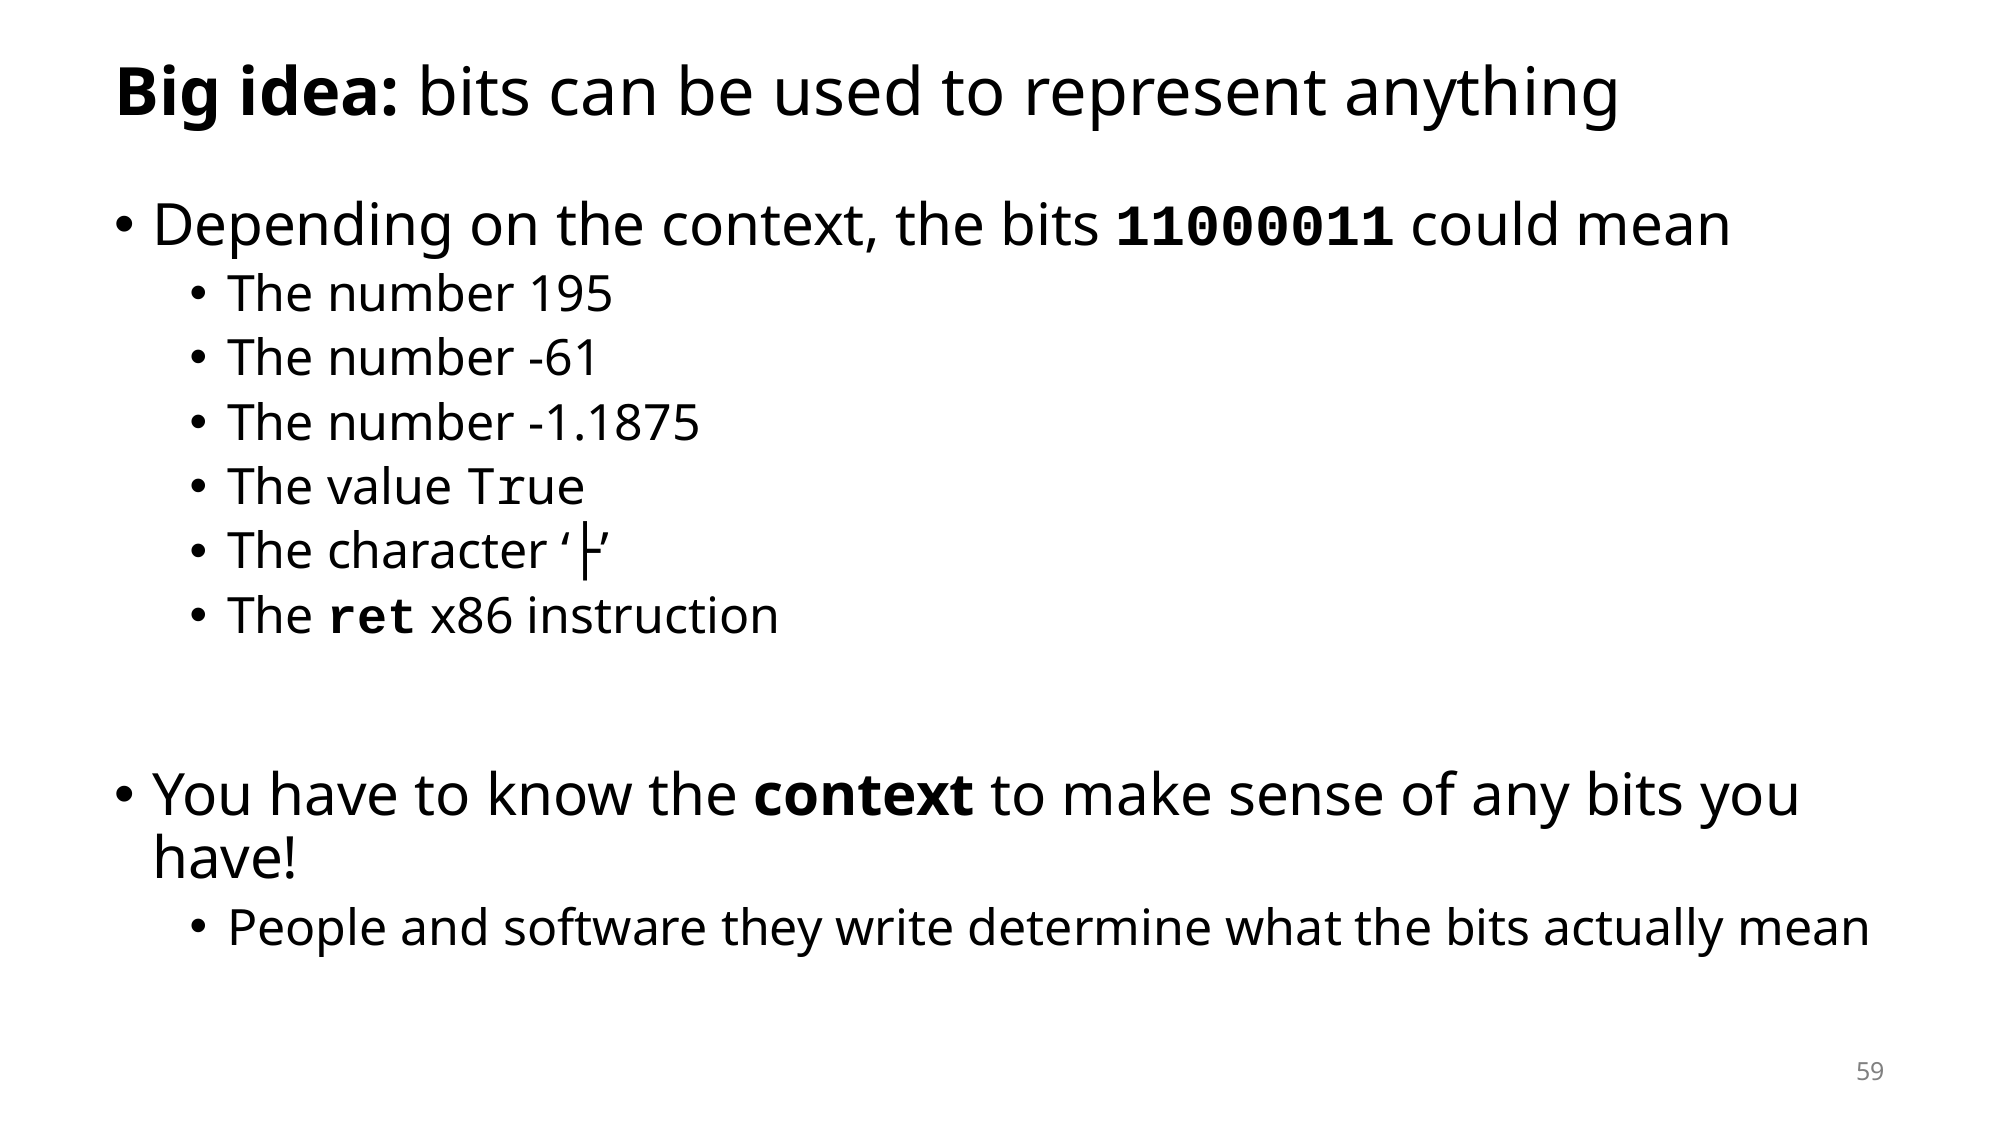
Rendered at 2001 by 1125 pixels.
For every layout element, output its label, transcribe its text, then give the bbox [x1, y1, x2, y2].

title Big idea: bits can be used to represent anything [99, 37, 1900, 150]
slide_number 59 [1749, 1042, 1900, 1103]
list Depending on the context, the bits 11000011 could mean The number 195 The number -61 The number -1.1875 The value True The character ‘├’ The ret x86 instruction You have to know the context to make sense of any bits you have! People and software they write determine what the bits actually mean [99, 187, 1934, 1013]
